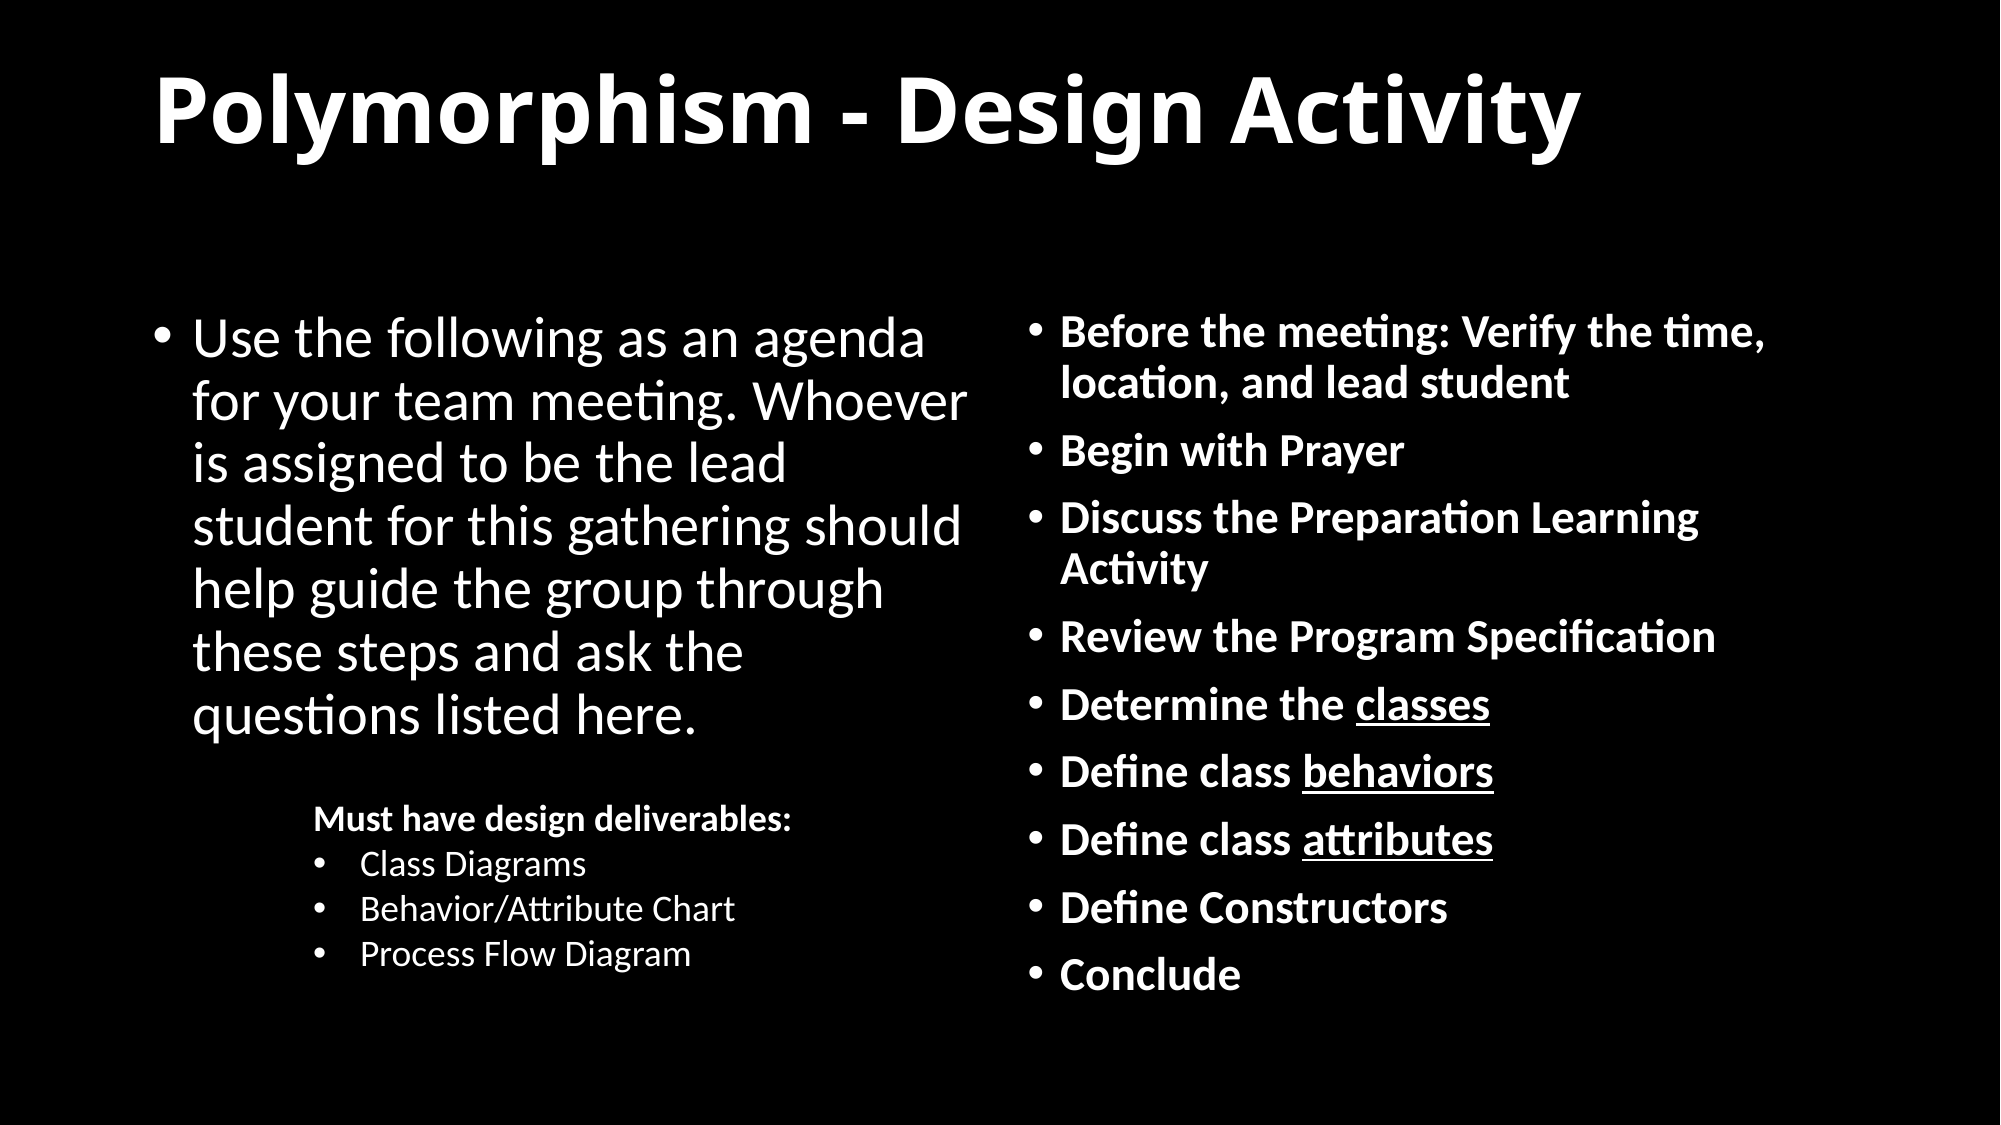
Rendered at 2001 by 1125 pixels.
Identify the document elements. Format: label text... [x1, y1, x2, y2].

title Polymorphism - Design Activity [137, 59, 1863, 278]
list Use the following as an agenda for your team meeting. Whoever is assigned to be the lead student for this gathering should help guide the group through these steps and ask the questions listed here. [137, 299, 988, 1014]
list Before the meeting: Verify the time, location, and lead student Begin with Prayer Discuss the Preparation Learning Activity Review the Program Specification Determine the classes Define class behaviors Define class attributes Define Constructors Conclude [1012, 299, 1863, 1014]
text_box Must have design deliverables: Class Diagrams Behavior/Attribute Chart Process Flow Diagram [298, 787, 808, 982]
